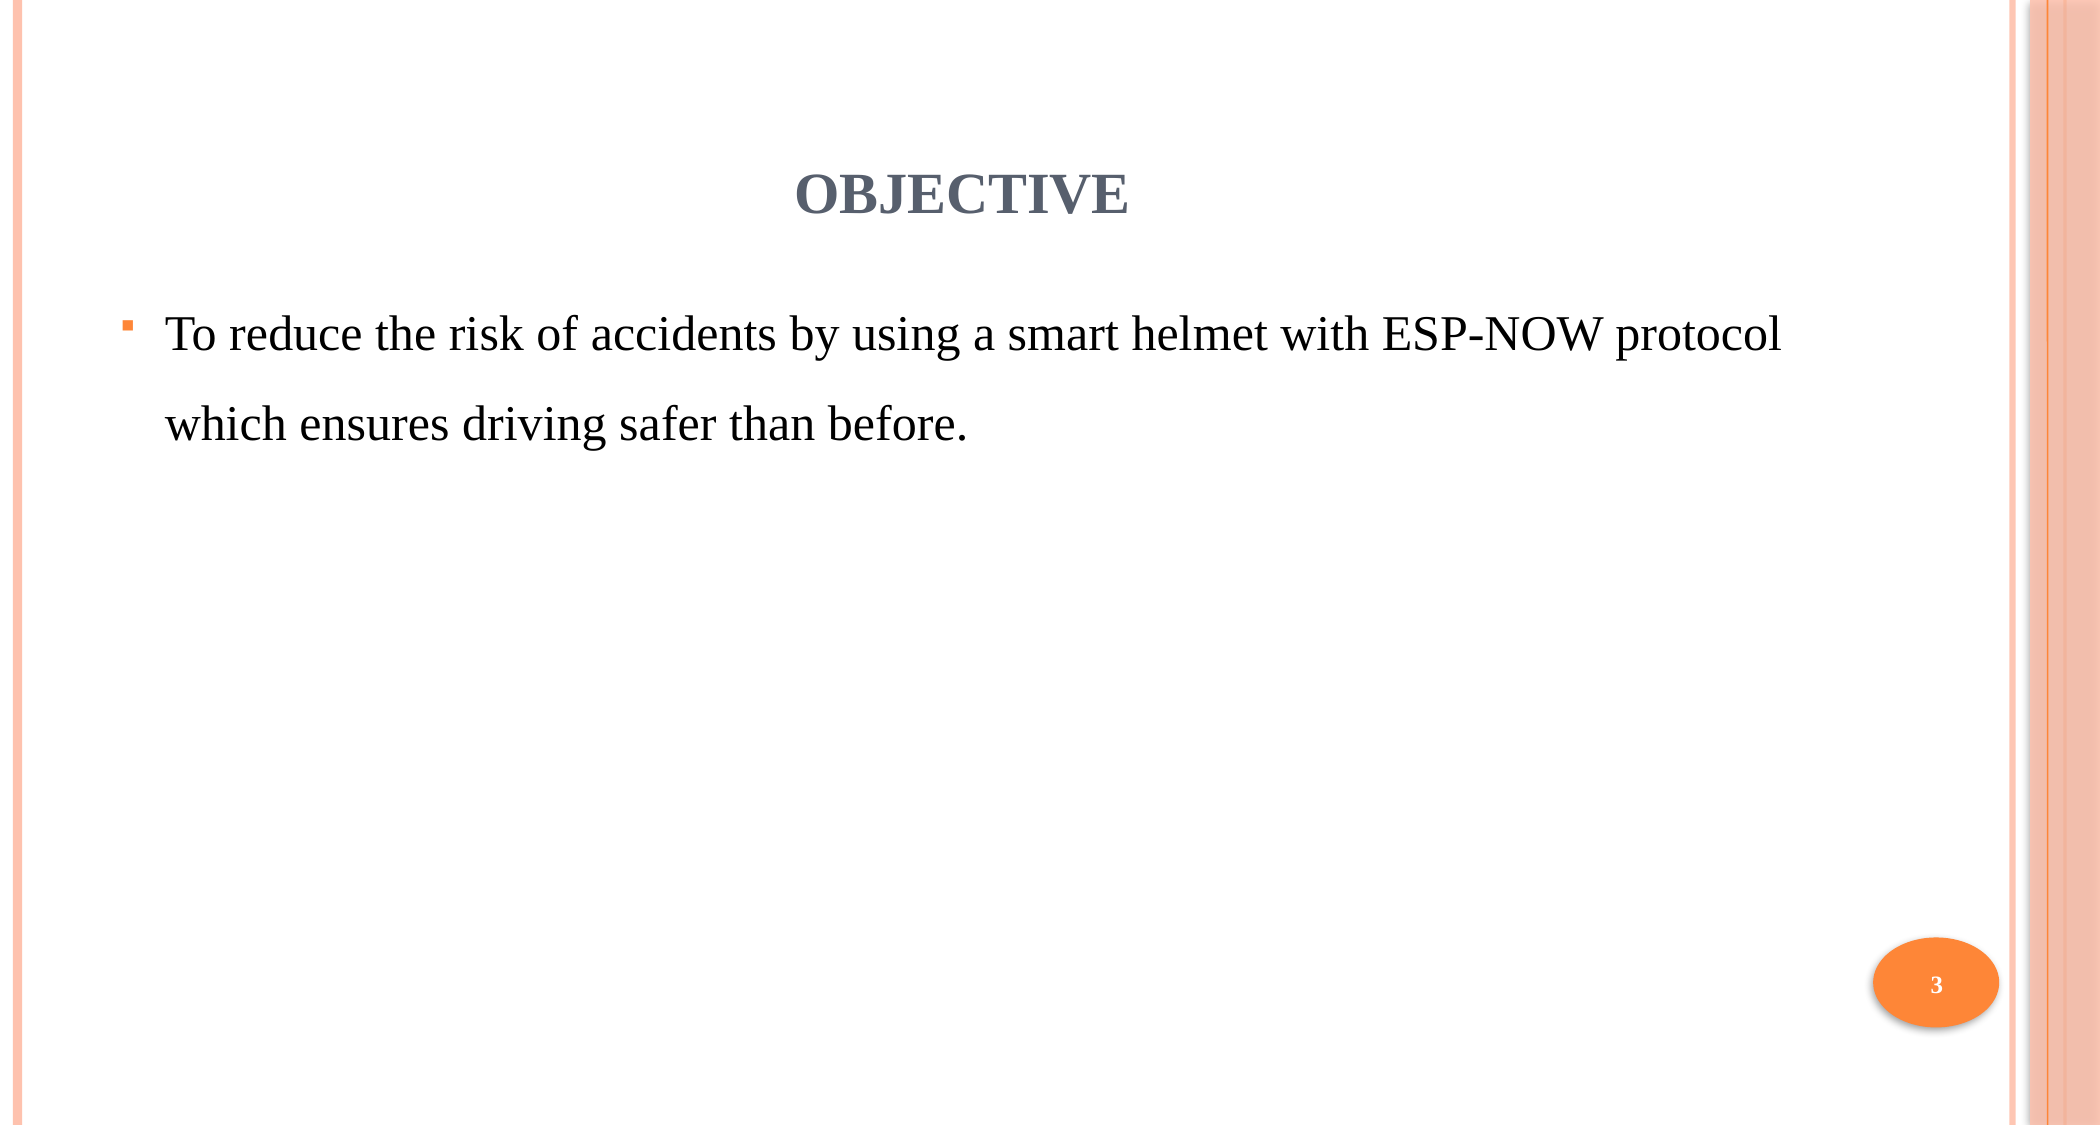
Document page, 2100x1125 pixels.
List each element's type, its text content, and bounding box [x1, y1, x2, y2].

title OBJECTIVE [105, 45, 1820, 233]
list To reduce the risk of accidents by using a smart helmet with ESP-NOW protocol which ensures driving safer than before. [105, 262, 1820, 1062]
slide_number 3 [1866, 940, 2007, 1027]
